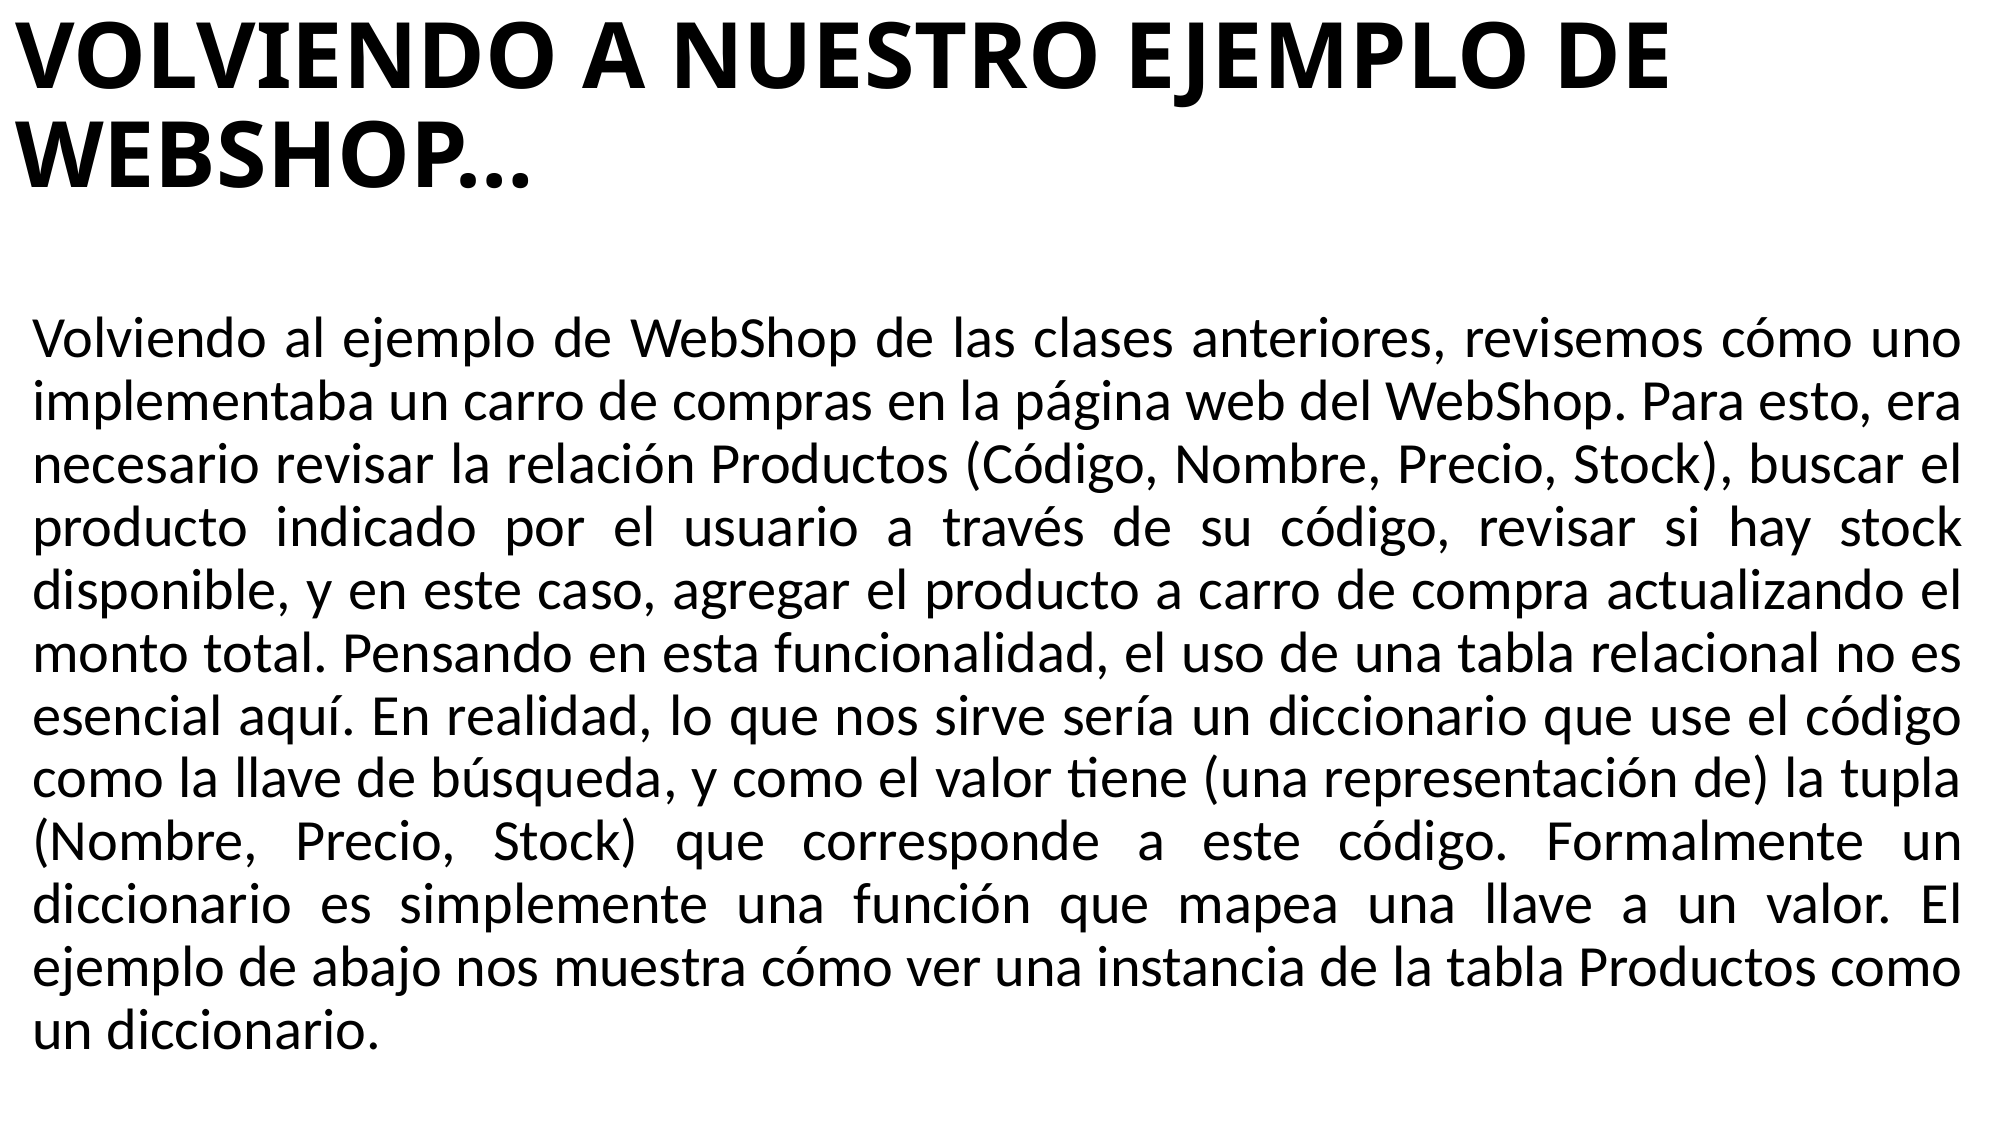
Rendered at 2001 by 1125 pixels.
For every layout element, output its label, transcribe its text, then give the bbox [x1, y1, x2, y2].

title VOLVIENDO A NUESTRO EJEMPLO DE WEBSHOP… [0, 0, 1979, 218]
list Volviendo al ejemplo de WebShop de las clases anteriores, revisemos cómo uno implementaba un carro de compras en la página web del WebShop. Para esto, era necesario revisar la relación Productos (Código, Nombre, Precio, Stock), buscar el producto indicado por el usuario a través de su código, revisar si hay stock disponible, y en este caso, agregar el producto a carro de compra actualizando el monto total. Pensando en esta funcionalidad, el uso de una tabla relacional no es esencial aquí. En realidad, lo que nos sirve sería un diccionario que use el código como la llave de búsqueda, y como el valor tiene (una representación de) la tupla (Nombre, Precio, Stock) que corresponde a este código. Formalmente un diccionario es simplemente una función que mapea una llave a un valor. El ejemplo de abajo nos muestra cómo ver una instancia de la tabla Productos como un diccionario. [17, 299, 1979, 1106]
